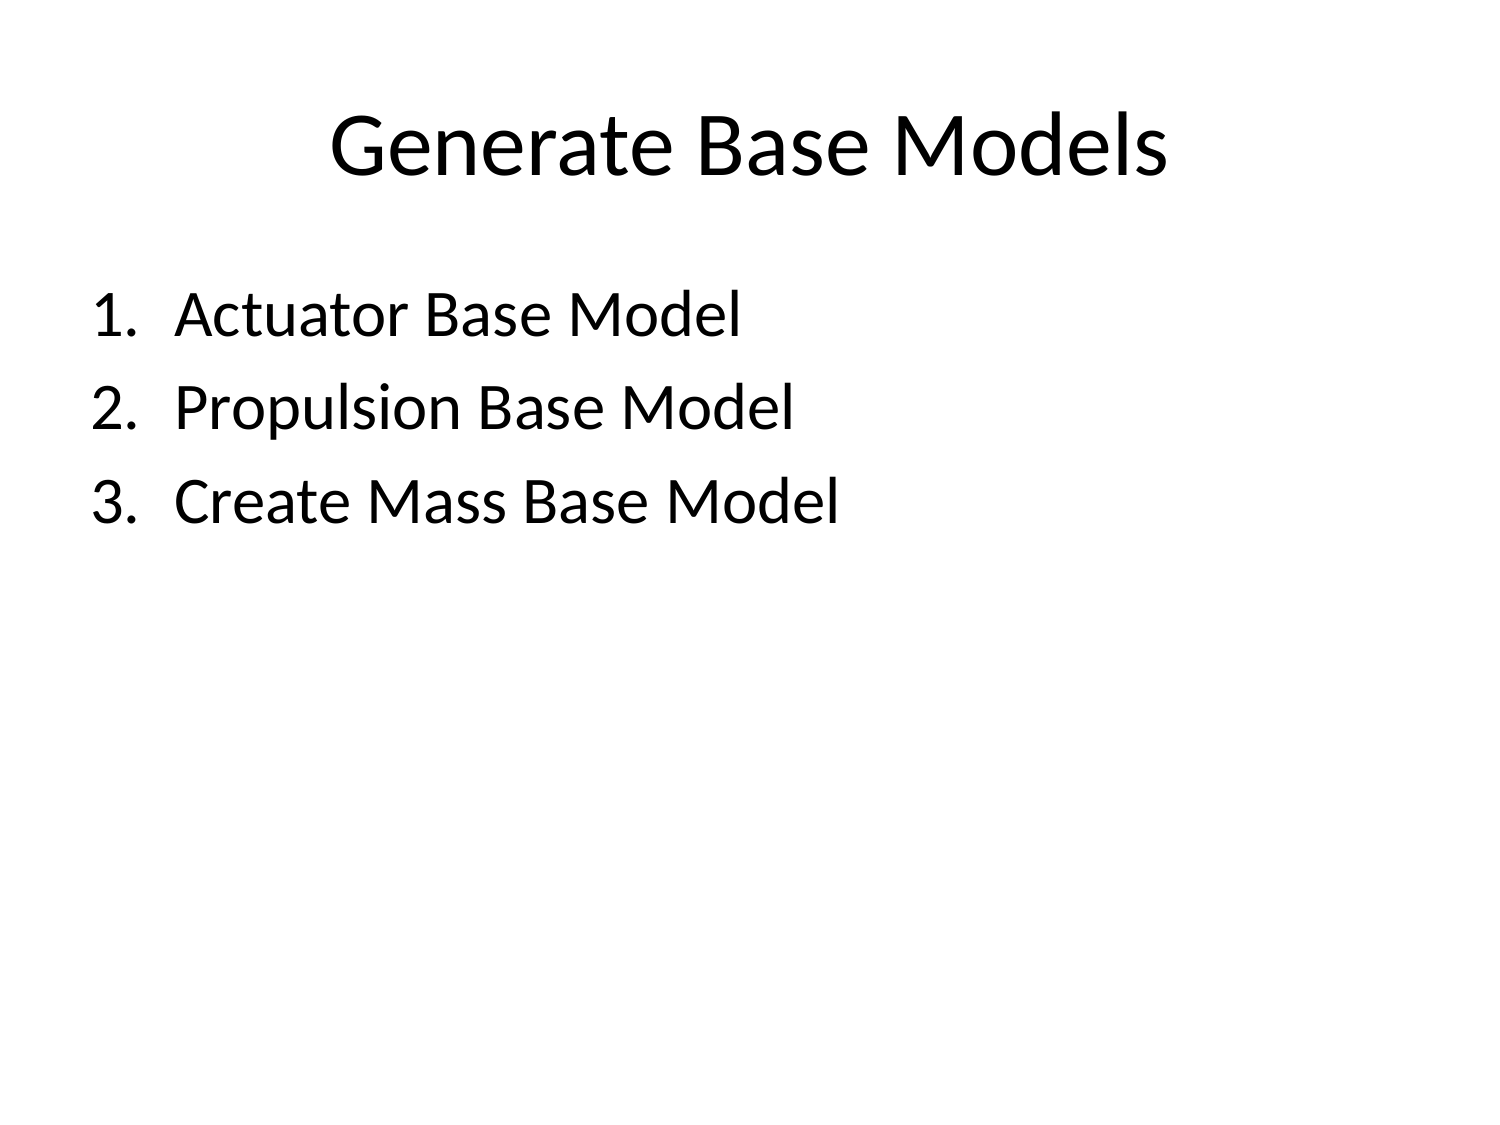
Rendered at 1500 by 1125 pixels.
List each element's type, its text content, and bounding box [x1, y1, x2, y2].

title Generate Base Models [75, 45, 1425, 233]
list Actuator Base Model Propulsion Base Model Create Mass Base Model [75, 262, 1425, 1005]
